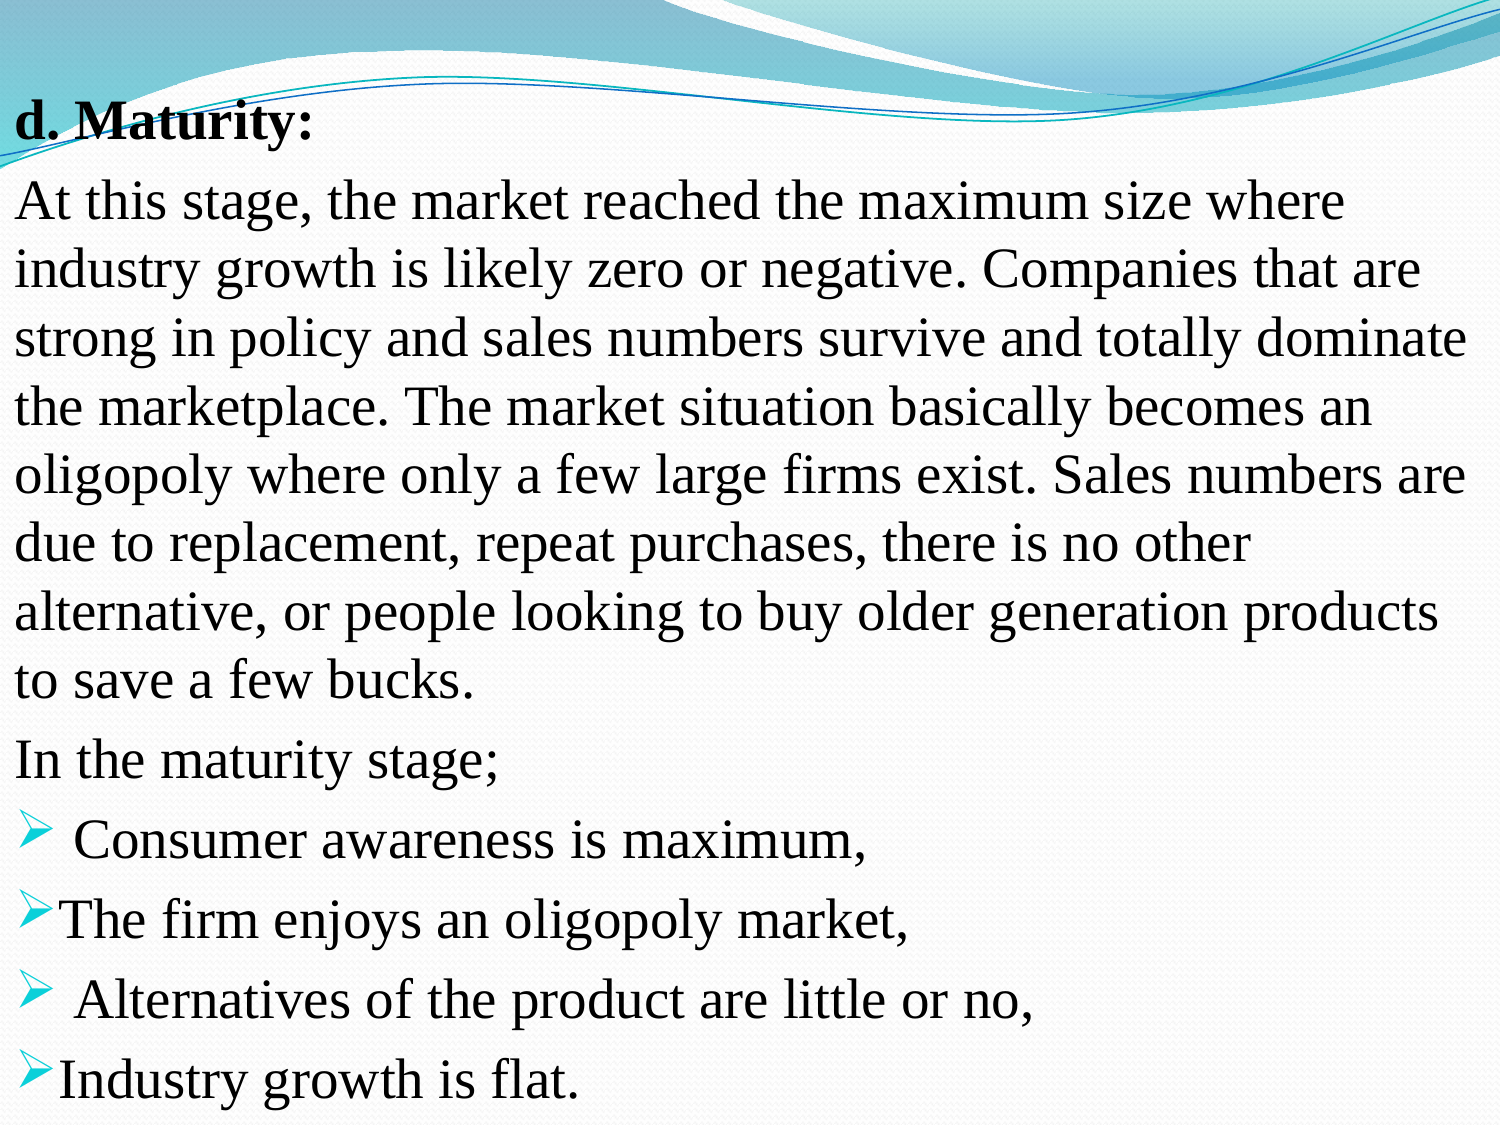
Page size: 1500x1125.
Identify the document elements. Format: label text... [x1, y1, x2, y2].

list d. Maturity: At this stage, the market reached the maximum size where industry growth is likely zero or negative. Companies that are strong in policy and sales numbers survive and totally dominate the marketplace. The market situation basically becomes an oligopoly where only a few large firms exist. Sales numbers are due to replacement, repeat purchases, there is no other alternative, or people looking to buy older generation products to save a few bucks. In the maturity stage; Consumer awareness is maximum, The firm enjoys an oligopoly market, Alternatives of the product are little or no, Industry growth is flat. [0, 0, 1500, 1125]
